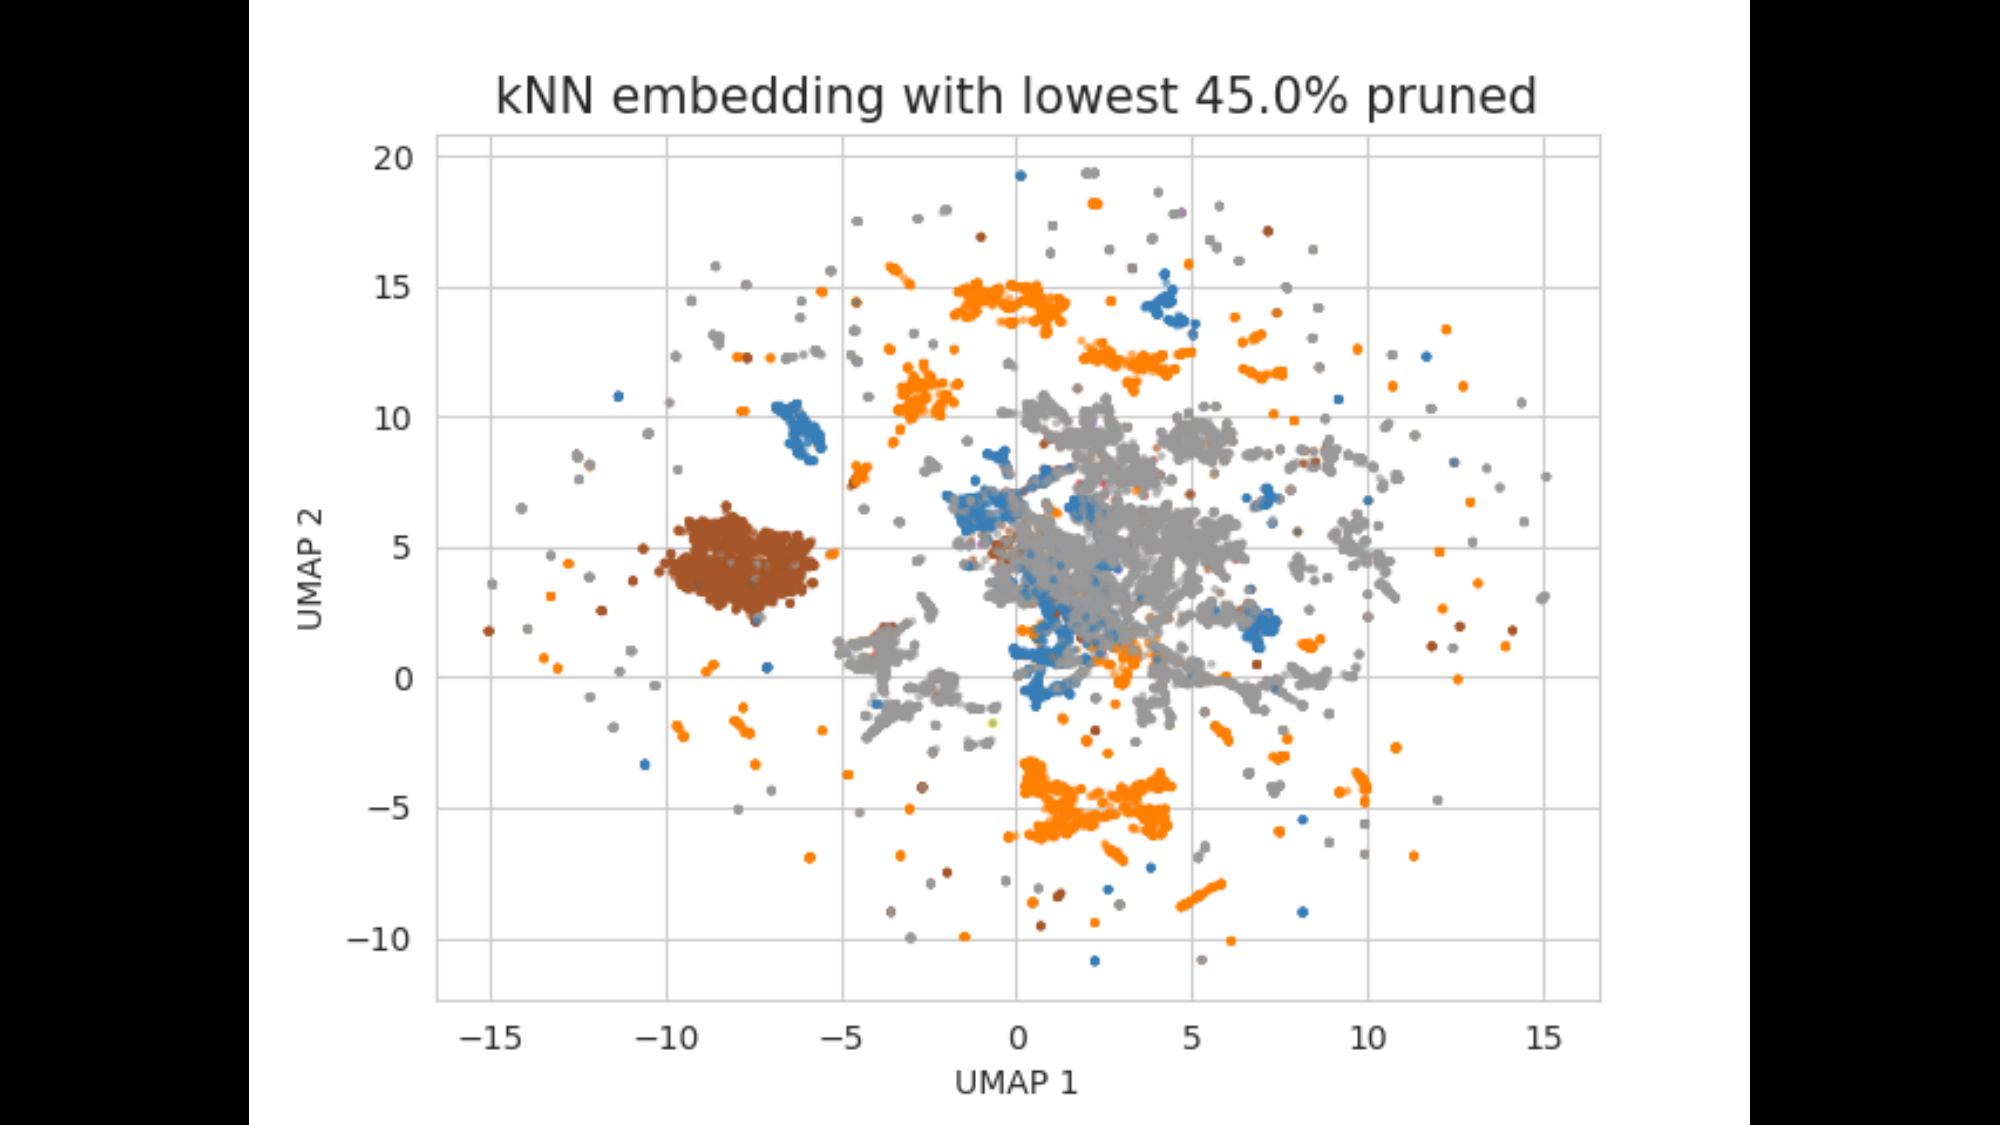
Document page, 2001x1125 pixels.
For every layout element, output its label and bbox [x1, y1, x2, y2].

picture [249, 0, 1750, 1125]
